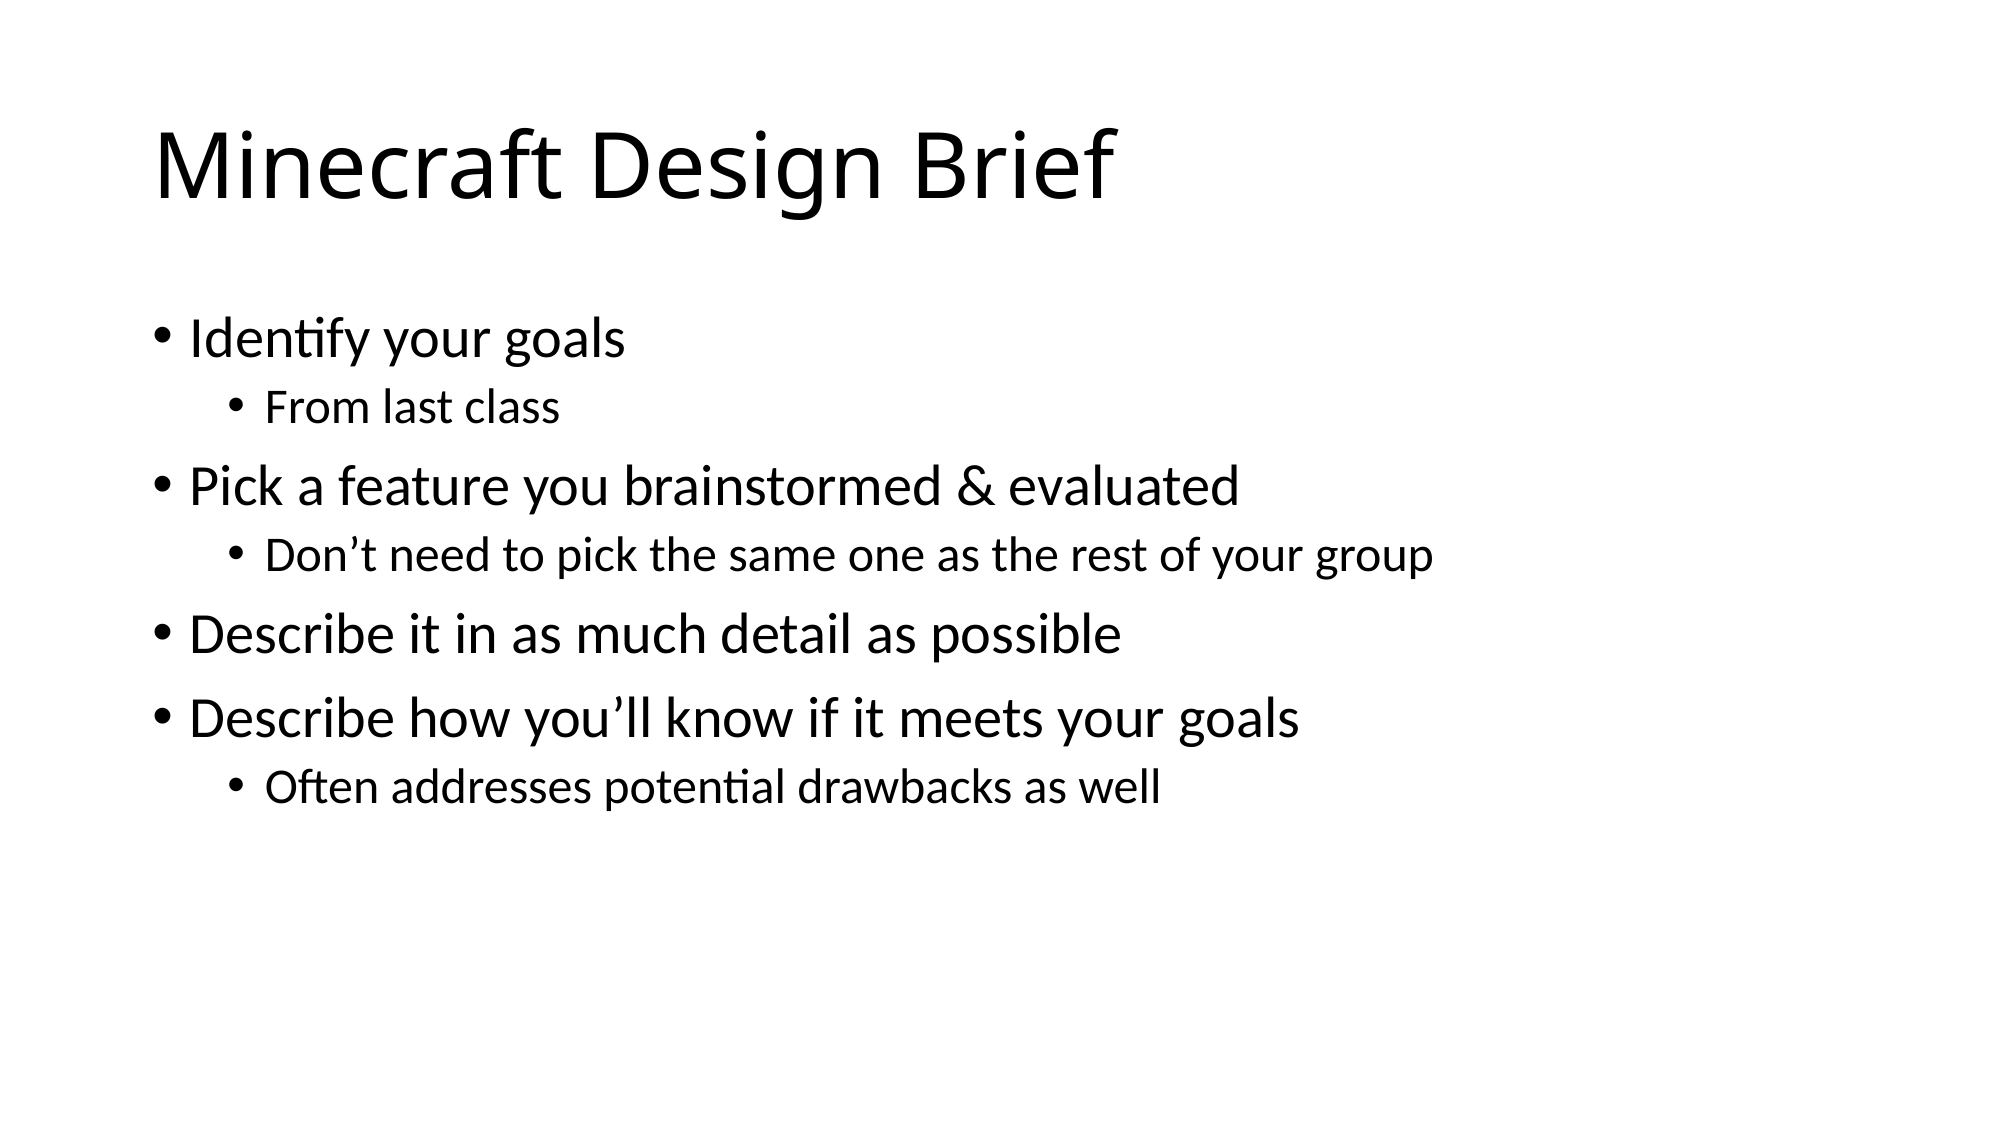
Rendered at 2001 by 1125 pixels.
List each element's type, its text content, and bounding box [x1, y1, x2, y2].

title Minecraft Design Brief [137, 59, 1863, 278]
list Identify your goals From last class Pick a feature you brainstormed & evaluated Don’t need to pick the same one as the rest of your group Describe it in as much detail as possible Describe how you’ll know if it meets your goals Often addresses potential drawbacks as well [137, 299, 1863, 1014]
